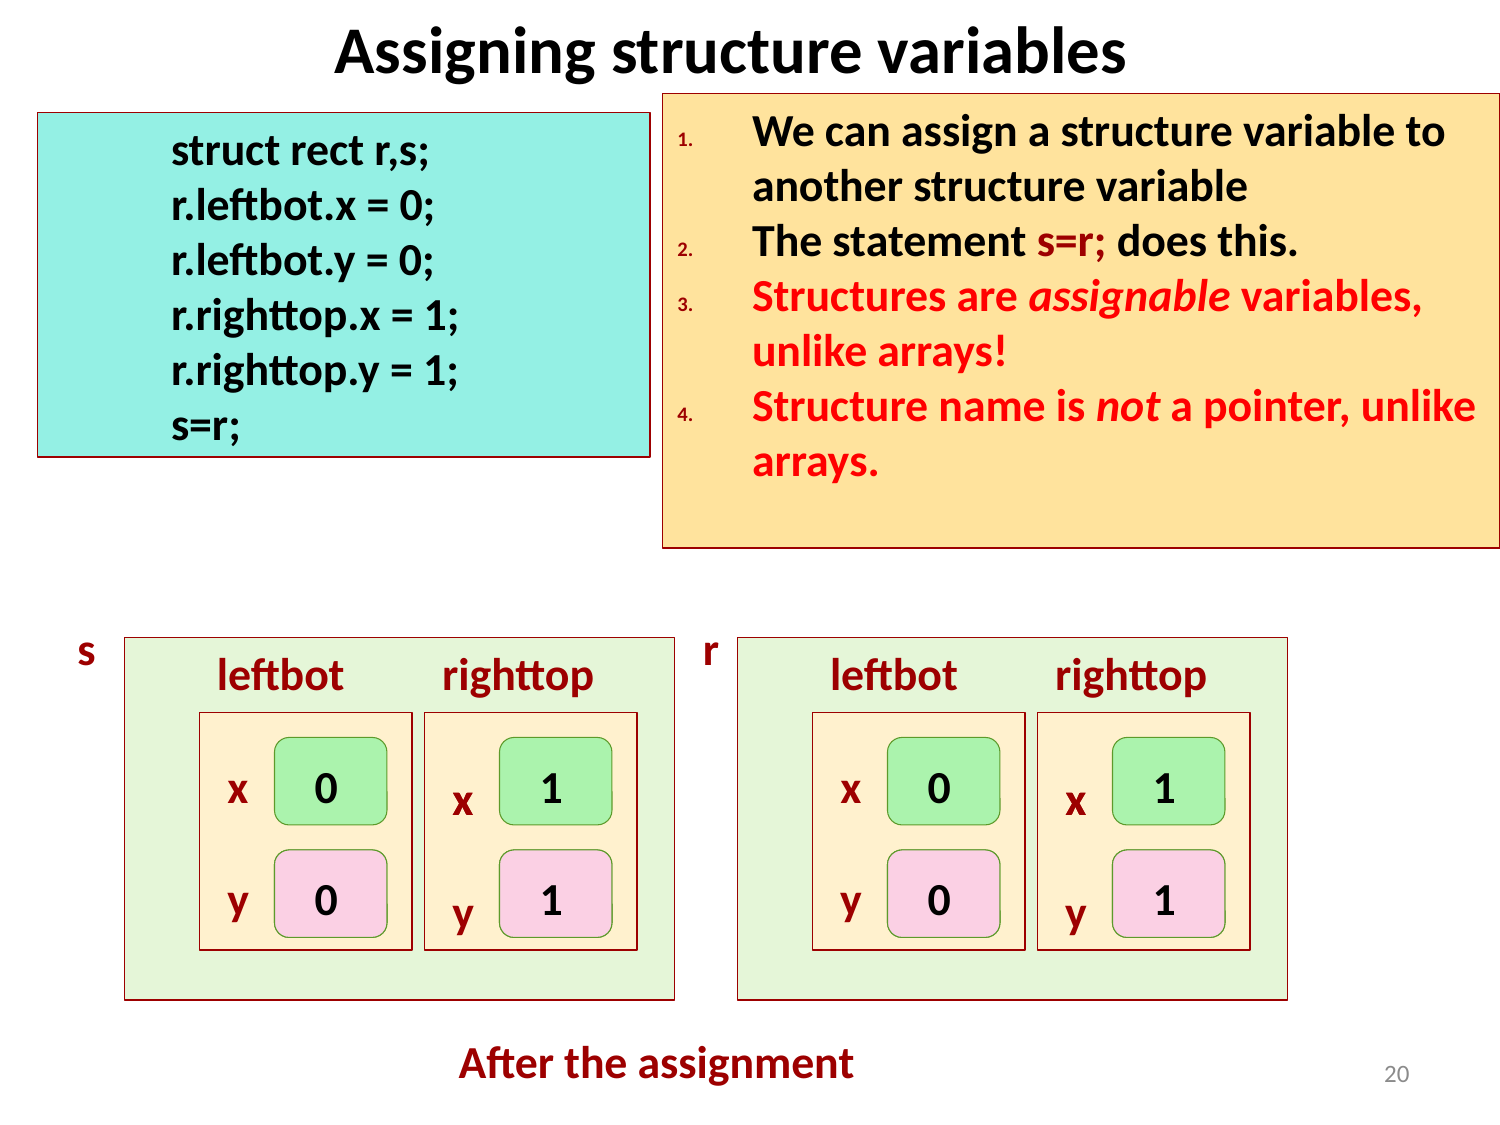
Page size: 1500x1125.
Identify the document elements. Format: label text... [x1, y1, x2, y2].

text_box We can assign a structure variable to another structure variable The statement s=r; does this. Structures are assignable variables, unlike arrays! Structure name is not a pointer, unlike arrays. [662, 93, 1500, 549]
text_box leftbot [815, 637, 973, 708]
text_box 1 [1137, 750, 1191, 820]
text_box After the assignment [443, 1025, 870, 1095]
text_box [62, 612, 675, 1001]
text_box x [1050, 762, 1102, 833]
text_box [1112, 849, 1225, 938]
text_box [737, 637, 1288, 1000]
text_box 1 [1137, 862, 1191, 933]
text_box Assigning structure variables [0, 0, 1500, 95]
text_box r [688, 612, 735, 683]
text_box 0 [912, 862, 966, 933]
text_box y [1050, 875, 1102, 945]
text_box [812, 712, 1025, 950]
text_box righttop [1040, 637, 1223, 708]
text_box [1037, 712, 1250, 950]
text_box x [825, 750, 877, 820]
slide_number 20 [1074, 1042, 1425, 1103]
text_box struct rect r,s; r.leftbot.x = 0; r.leftbot.y = 0; r.righttop.x = 1; r.righttop.y = 1; s=r; [37, 112, 650, 458]
text_box [887, 737, 1000, 825]
text_box [1112, 737, 1225, 825]
text_box [887, 849, 1000, 938]
text_box y [825, 862, 877, 933]
text_box 0 [912, 750, 966, 820]
